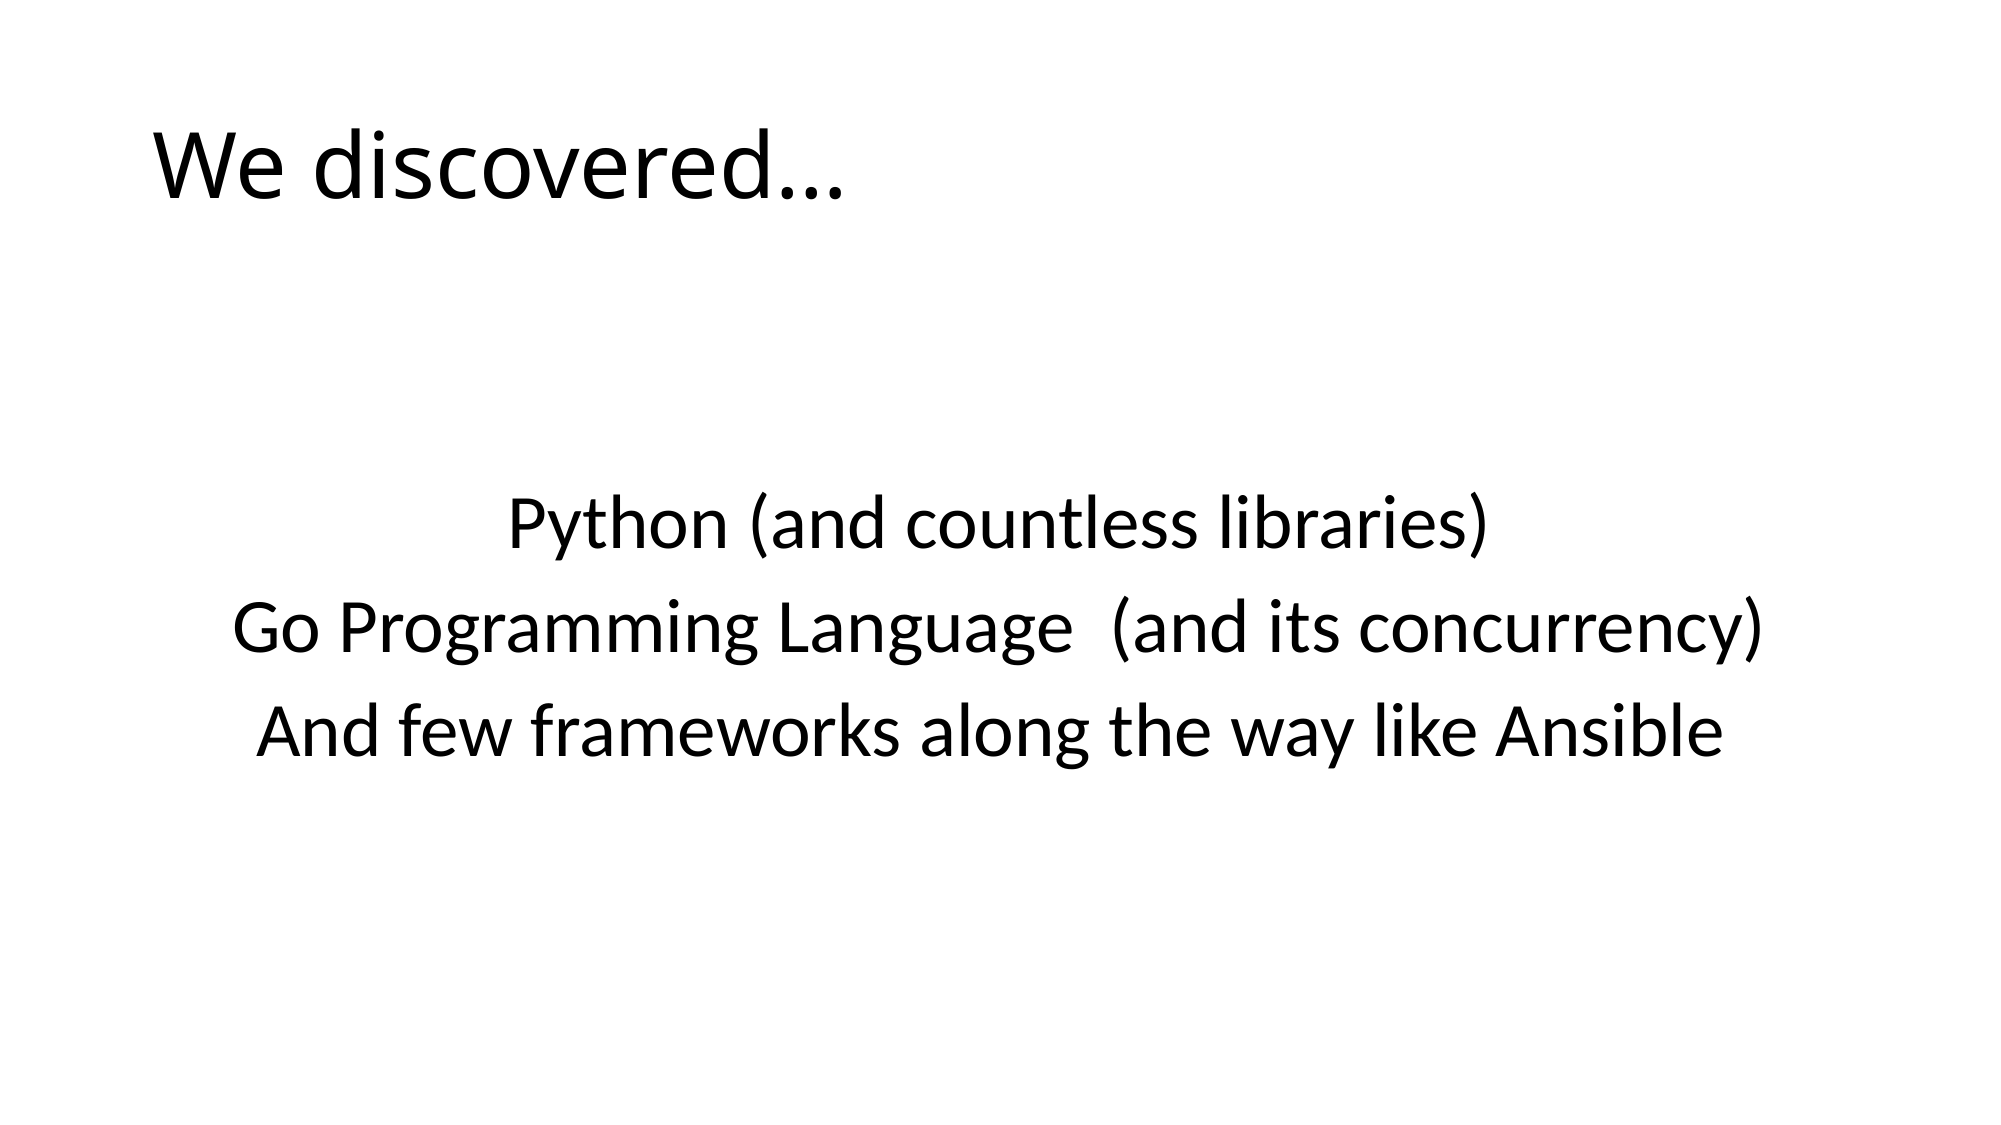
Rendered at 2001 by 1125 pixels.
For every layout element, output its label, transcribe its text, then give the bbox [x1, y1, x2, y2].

title We discovered… [137, 59, 1863, 278]
list Python (and countless libraries) Go Programming Language (and its concurrency) And few frameworks along the way like Ansible [137, 299, 1863, 1014]
